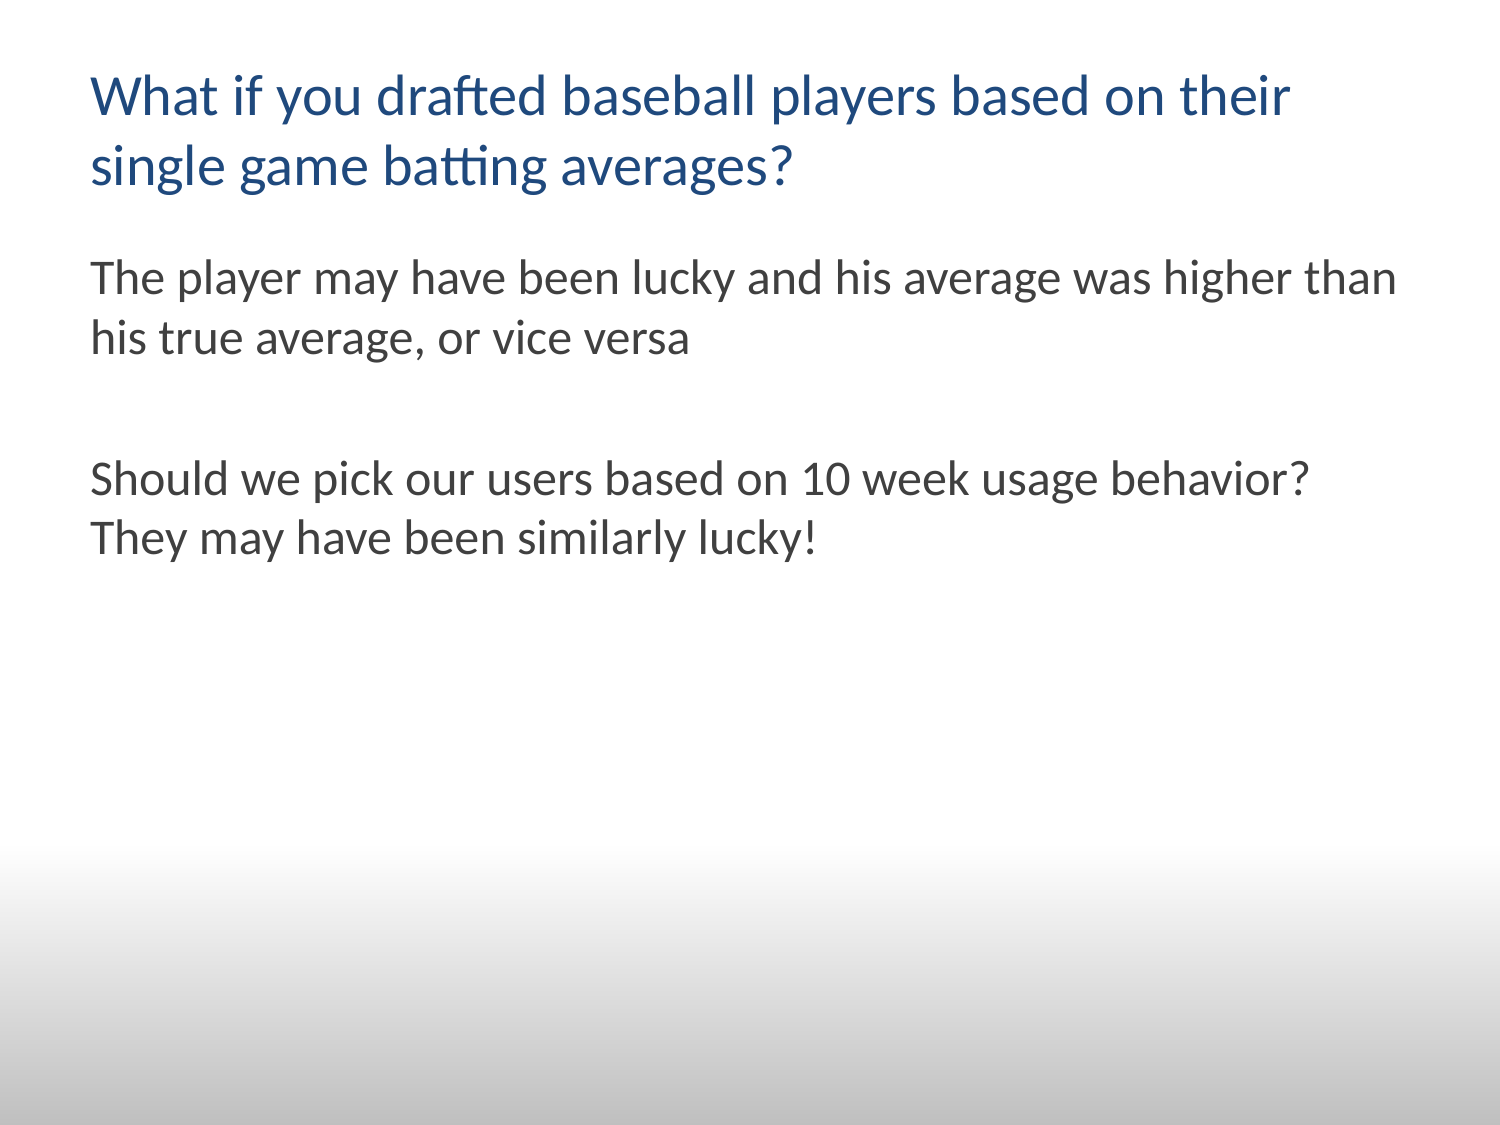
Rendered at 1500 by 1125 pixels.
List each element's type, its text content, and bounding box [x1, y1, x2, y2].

list The player may have been lucky and his average was higher than his true average, or vice versa Should we pick our users based on 10 week usage behavior? They may have been similarly lucky! [75, 237, 1425, 1005]
title What if you drafted baseball players based on their single game batting averages? [75, 50, 1425, 213]
